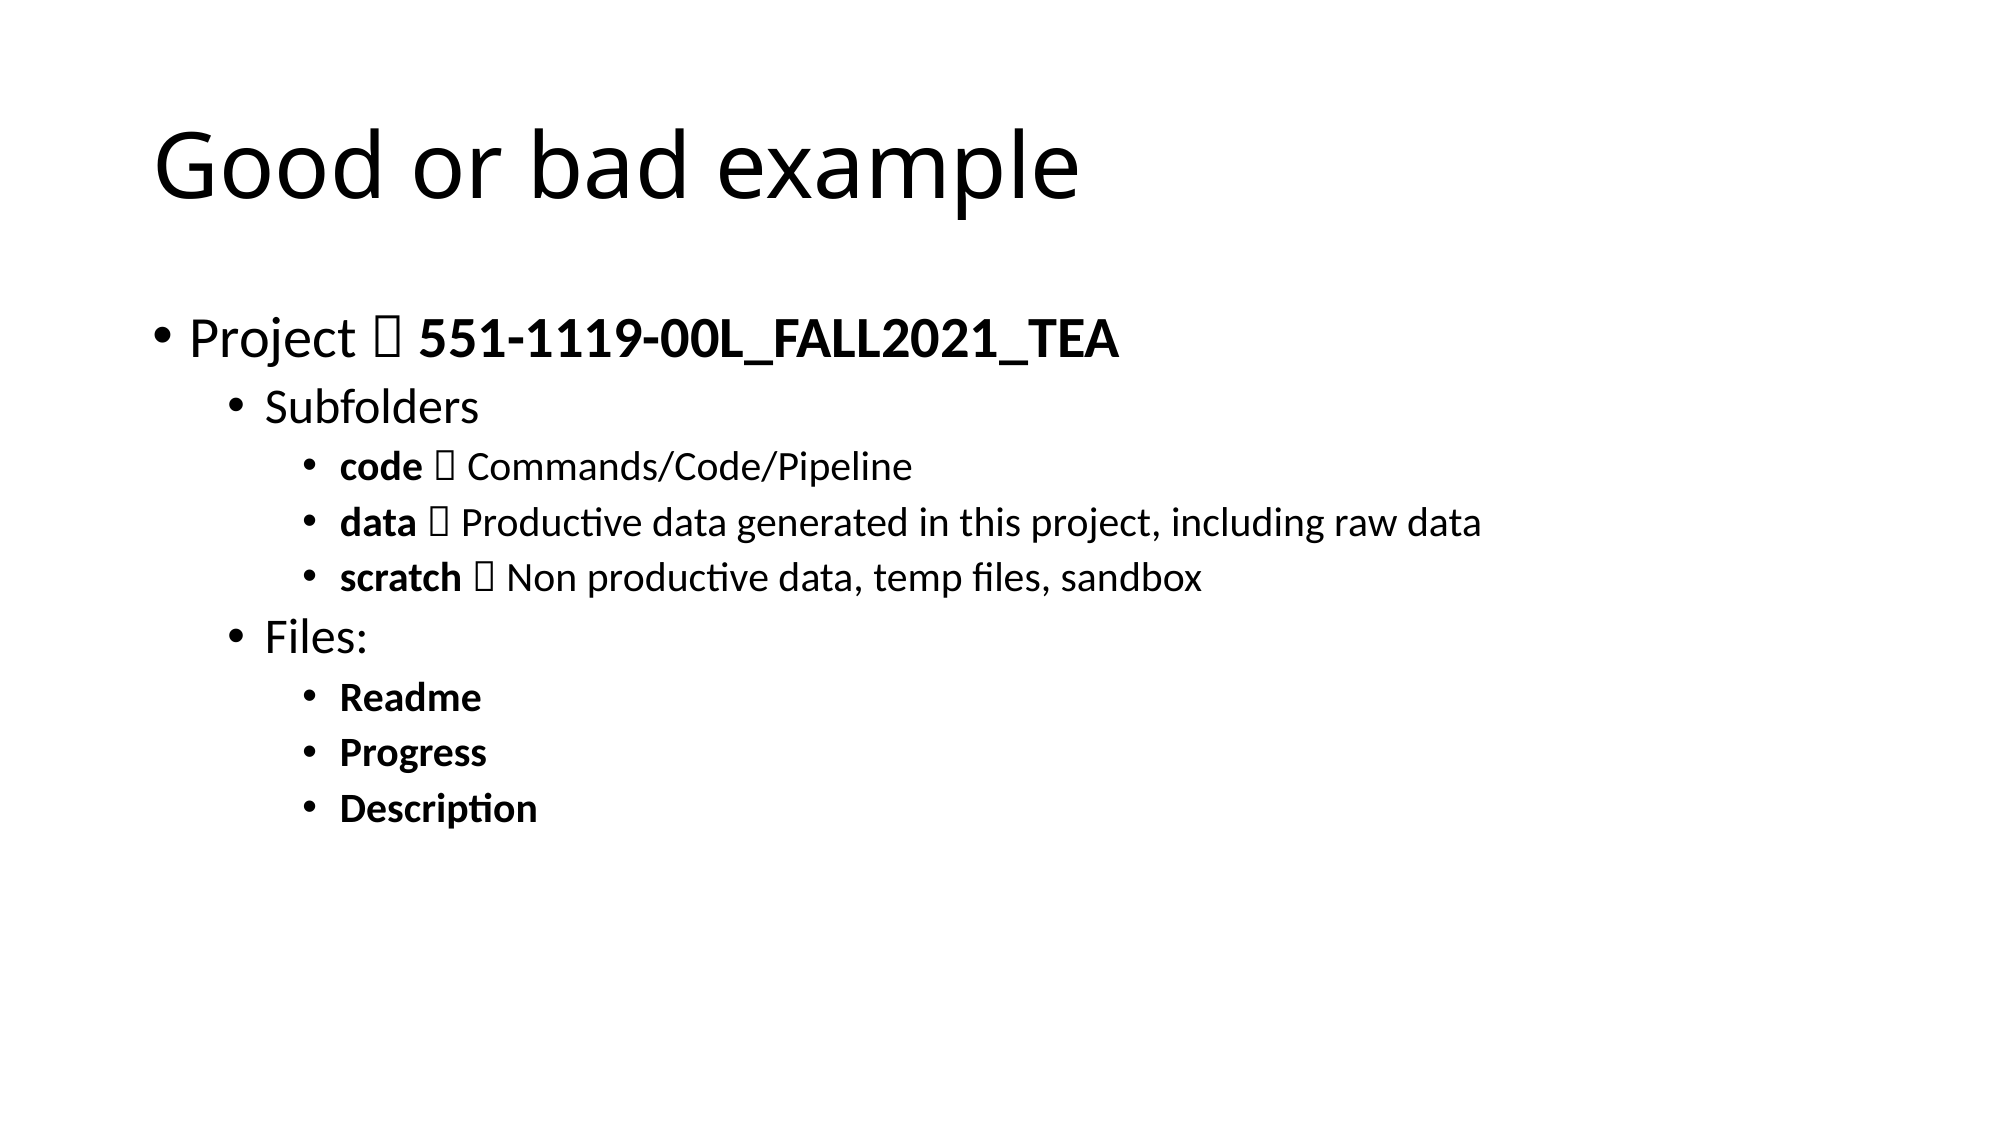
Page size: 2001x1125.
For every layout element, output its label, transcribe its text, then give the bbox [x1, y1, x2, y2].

list Project  551-1119-00L_FALL2021_TEA Subfolders code  Commands/Code/Pipeline data  Productive data generated in this project, including raw data scratch  Non productive data, temp files, sandbox Files: Readme Progress Description [137, 299, 1863, 1014]
title Good or bad example [137, 59, 1863, 278]
